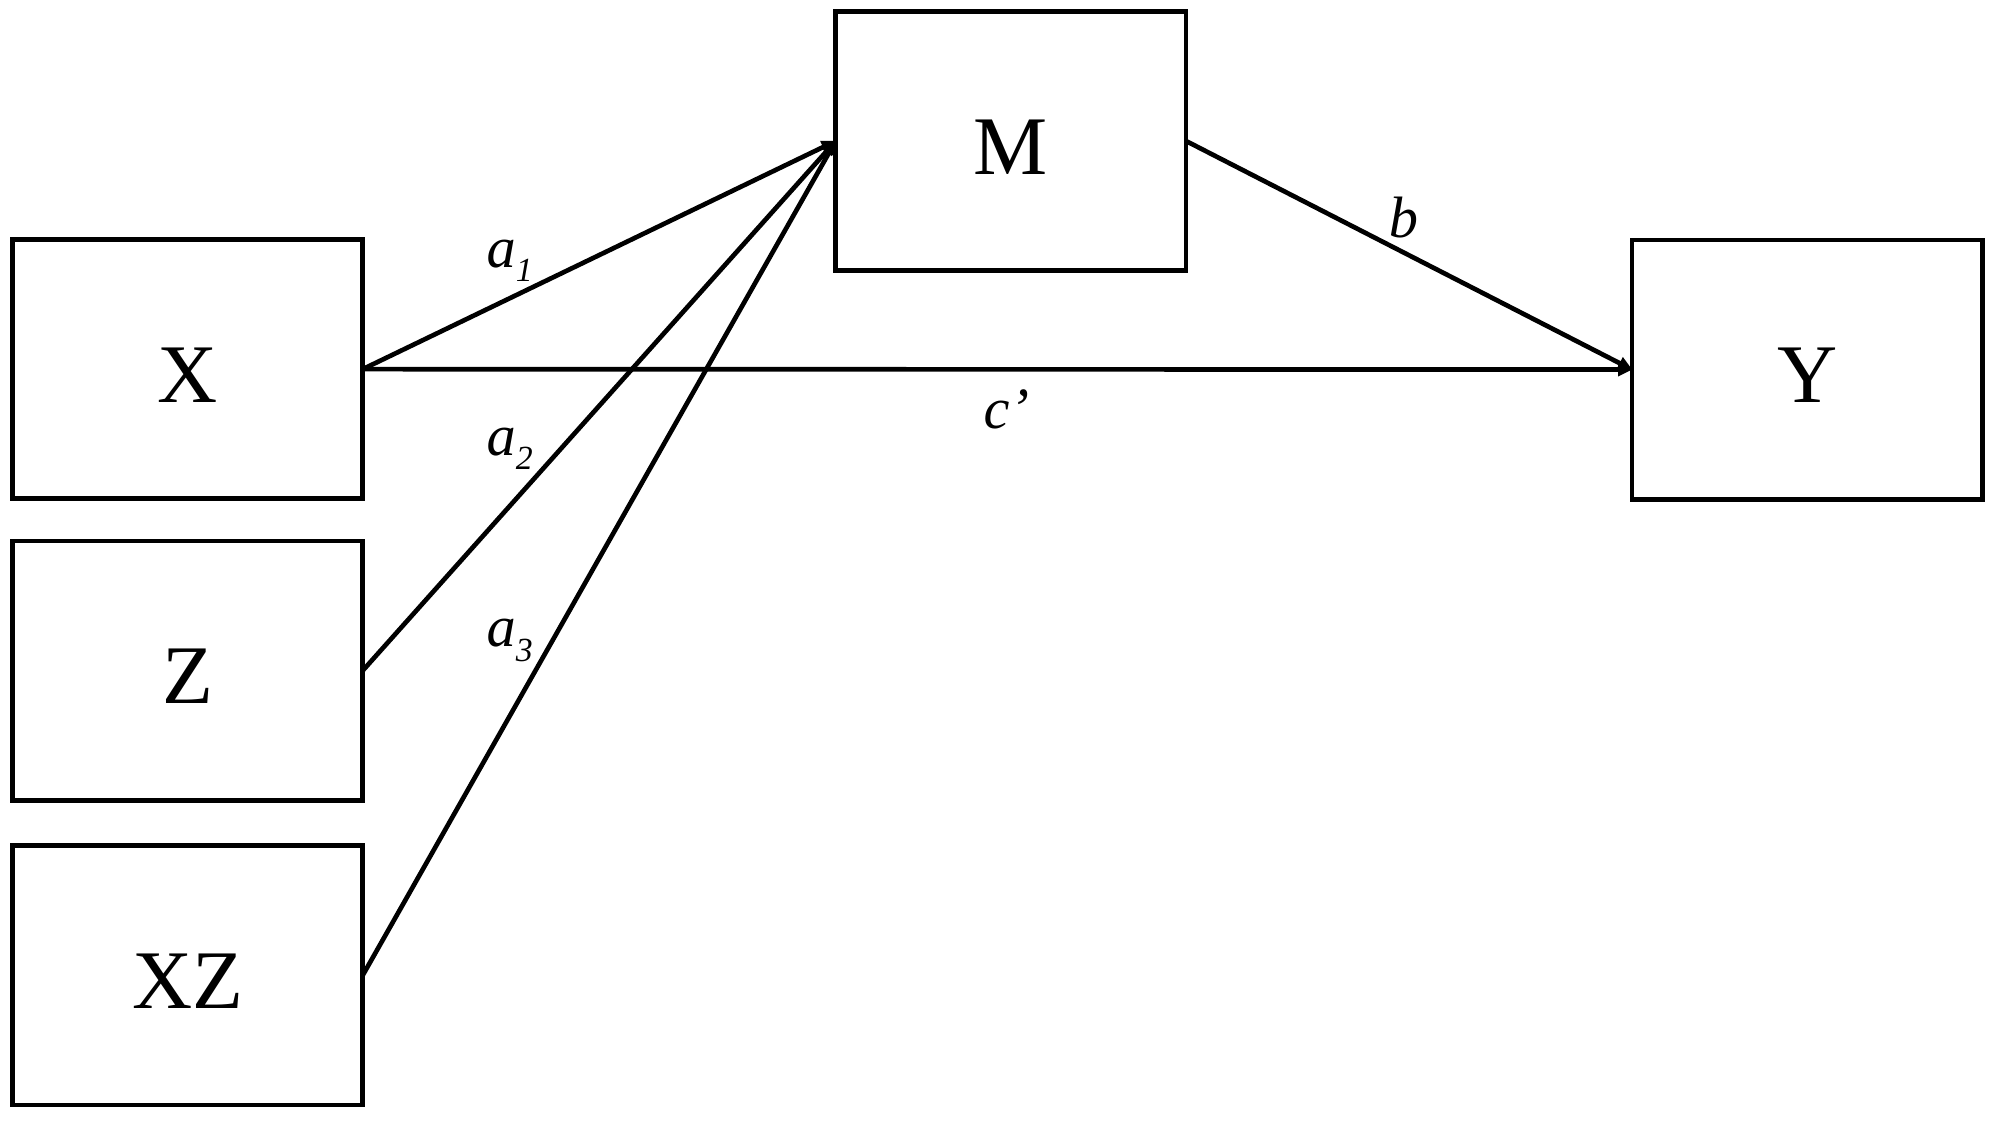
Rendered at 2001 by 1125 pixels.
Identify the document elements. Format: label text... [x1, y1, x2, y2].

text_box Z [11, 540, 362, 801]
text_box X [11, 238, 362, 500]
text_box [362, 140, 836, 976]
text_box Y [1631, 239, 1983, 500]
text_box c’ [968, 362, 1053, 369]
text_box M [835, 10, 1187, 272]
text_box XZ [11, 845, 364, 1106]
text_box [1186, 140, 1633, 369]
text_box c’ [968, 370, 1053, 448]
